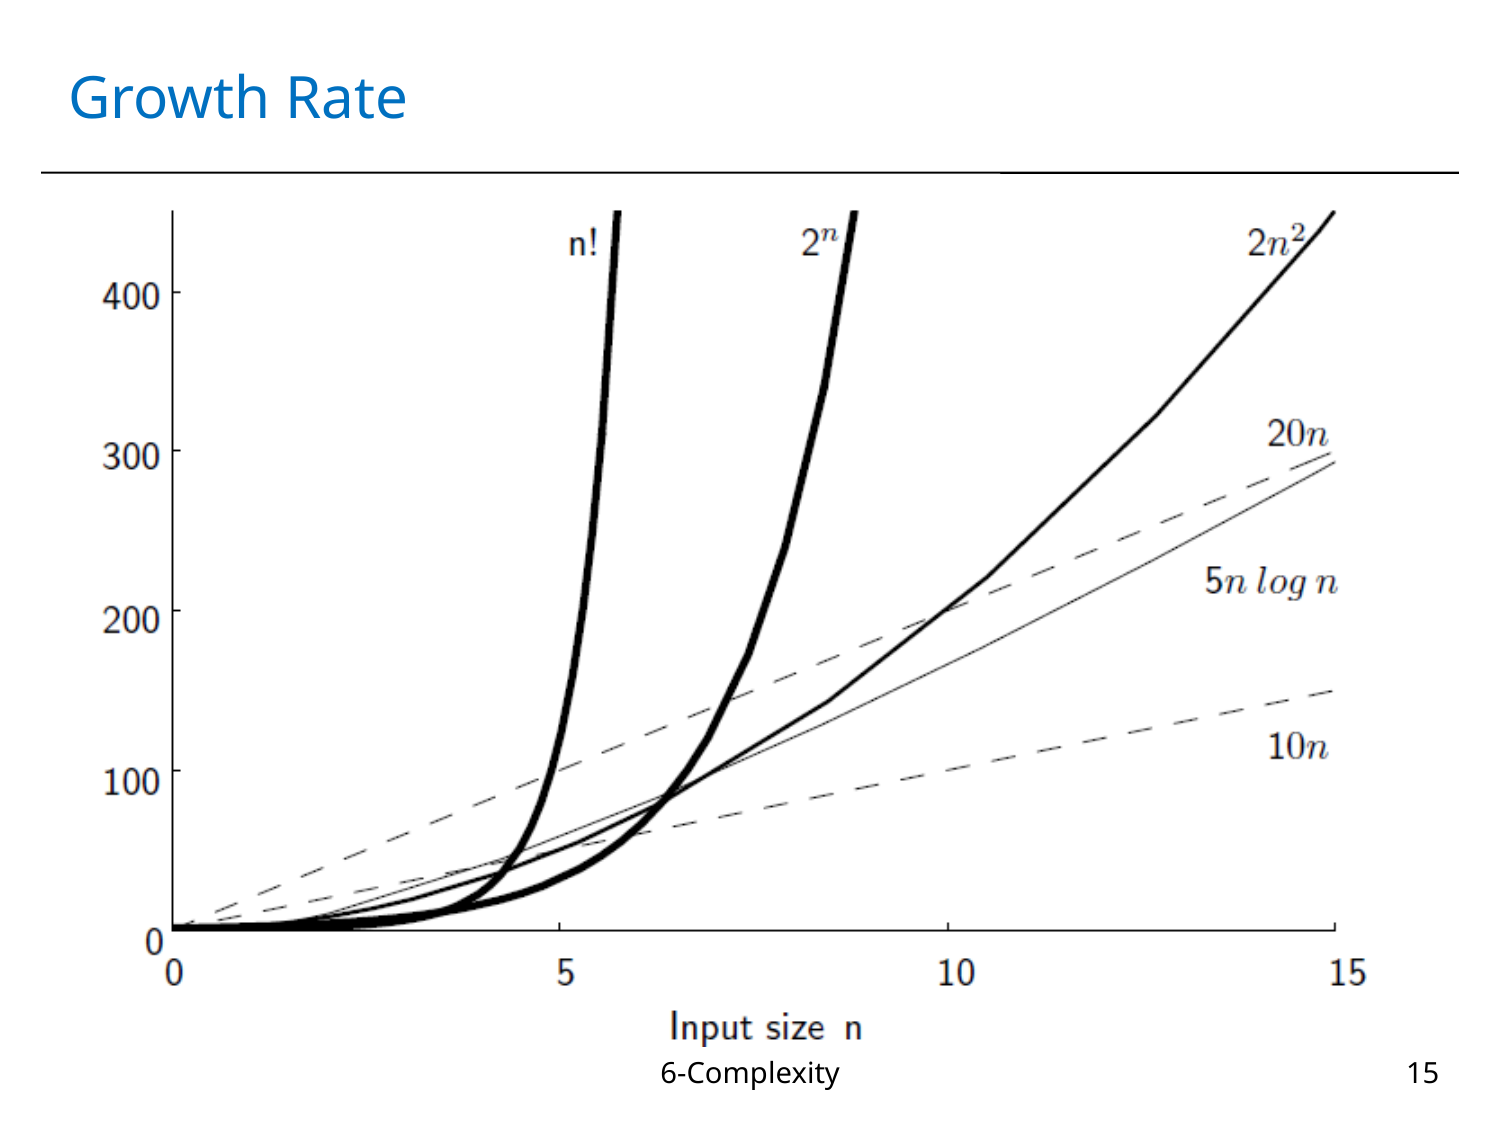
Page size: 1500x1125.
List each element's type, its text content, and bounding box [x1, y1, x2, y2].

footer 6-Complexity [502, 1055, 999, 1125]
title Growth Rate [52, 30, 1448, 159]
slide_number 15 [1104, 1046, 1455, 1125]
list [100, 199, 1374, 1048]
